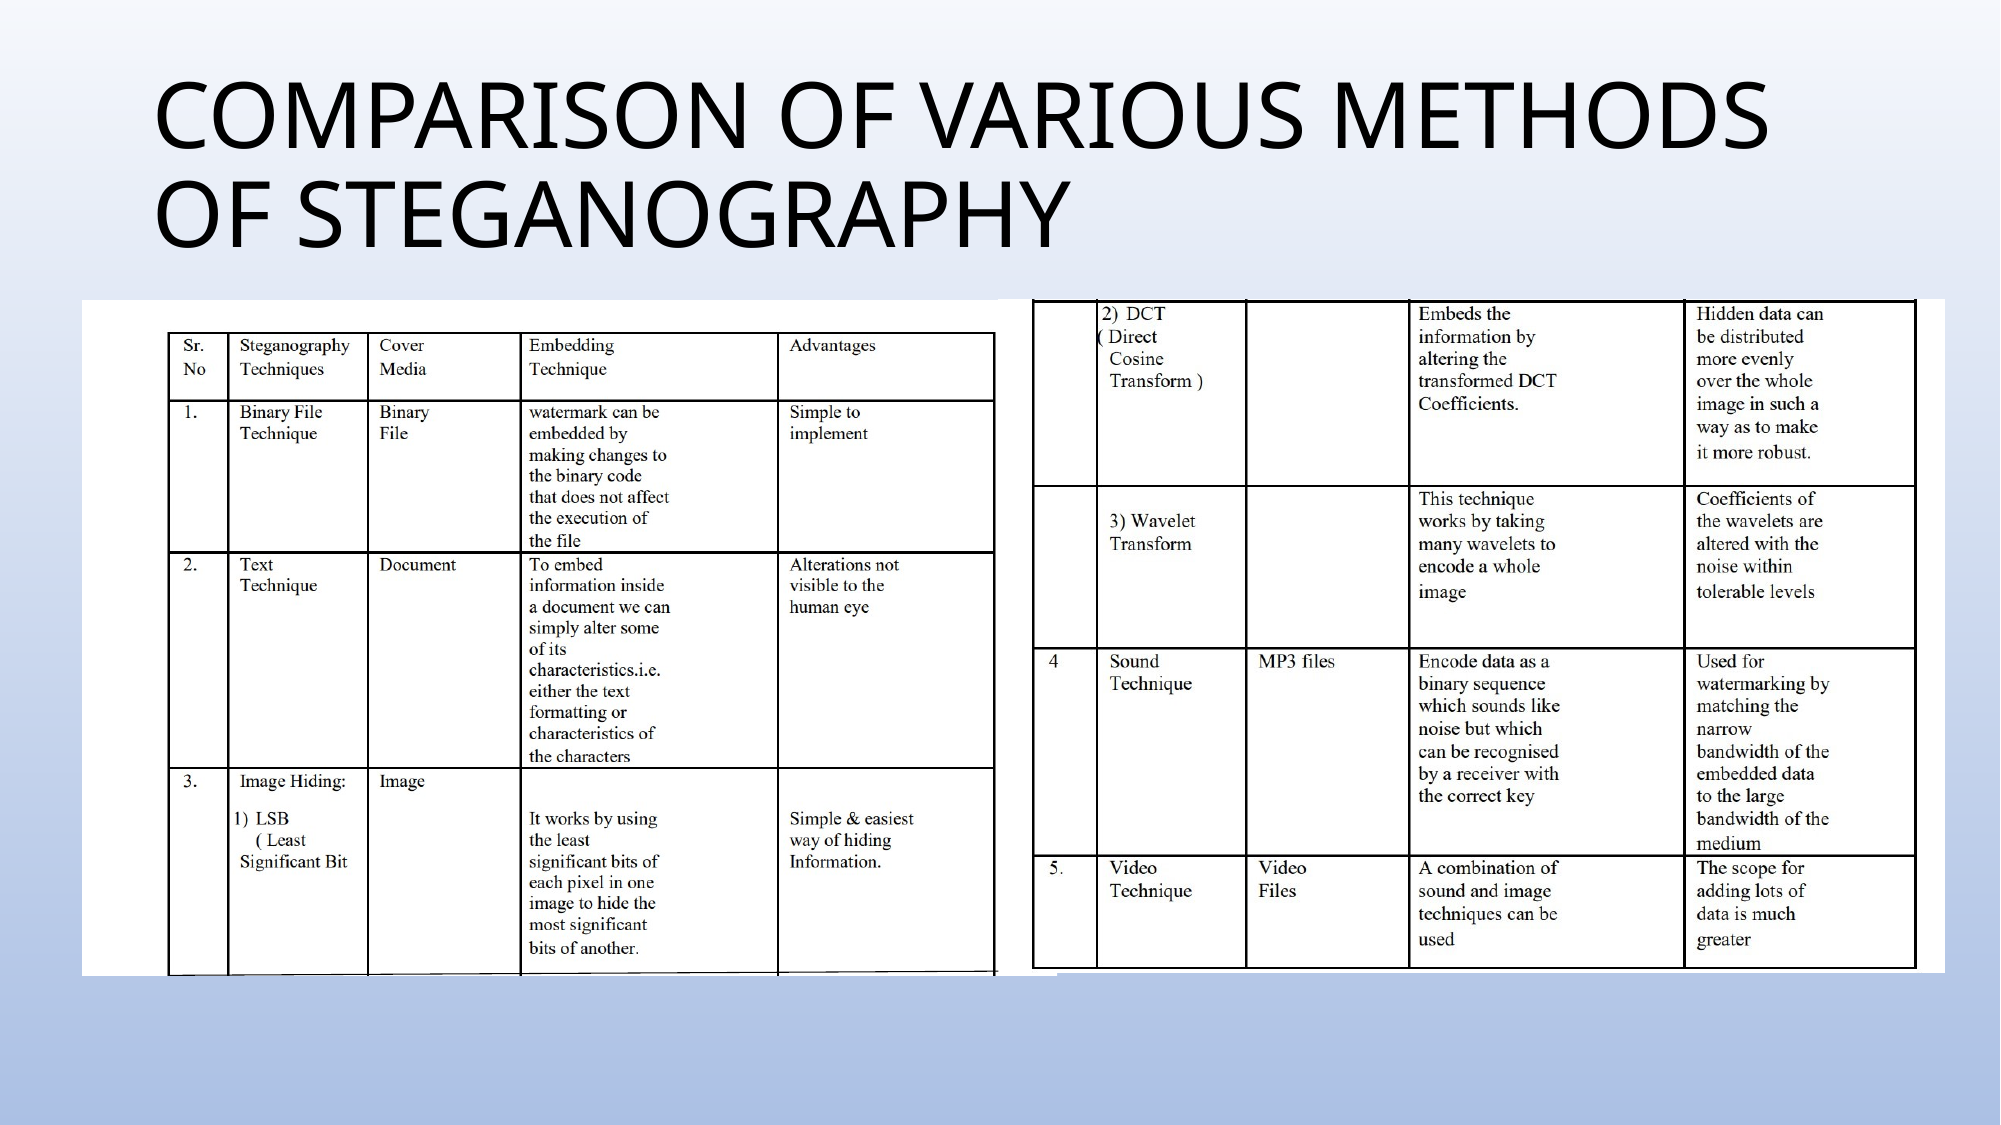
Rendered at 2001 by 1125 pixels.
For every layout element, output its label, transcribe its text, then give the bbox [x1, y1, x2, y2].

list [82, 299, 998, 976]
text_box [168, 971, 999, 976]
title COMPARISON OF VARIOUS METHODS OF STEGANOGRAPHY [137, 59, 1863, 278]
picture [998, 299, 1945, 973]
